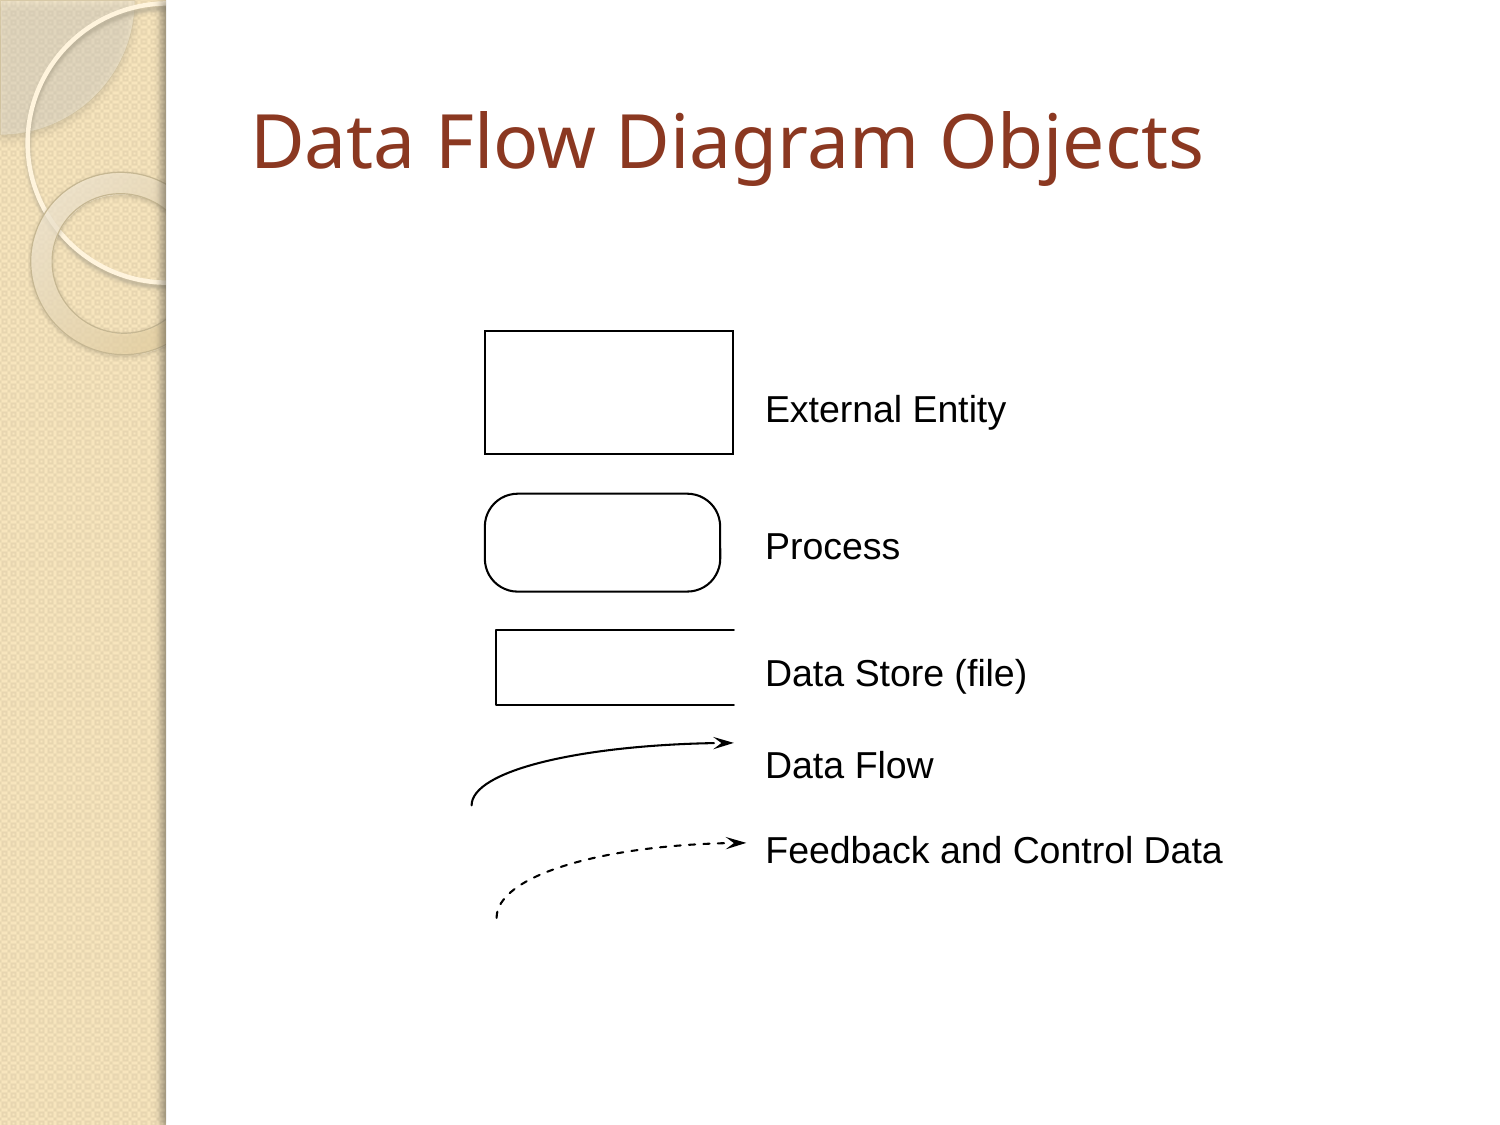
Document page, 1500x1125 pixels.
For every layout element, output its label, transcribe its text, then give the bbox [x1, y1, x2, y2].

text_box Feedback and Control Data [750, 818, 1239, 879]
text_box [471, 736, 735, 806]
text_box External Entity [749, 377, 1022, 438]
text_box [496, 630, 734, 706]
text_box Data Flow [750, 733, 949, 794]
text_box [484, 493, 721, 592]
text_box [484, 331, 733, 455]
title Data Flow Diagram Objects [235, 45, 1466, 233]
text_box Process [750, 514, 916, 575]
text_box [496, 836, 747, 918]
text_box Data Store (file) [750, 641, 1043, 702]
